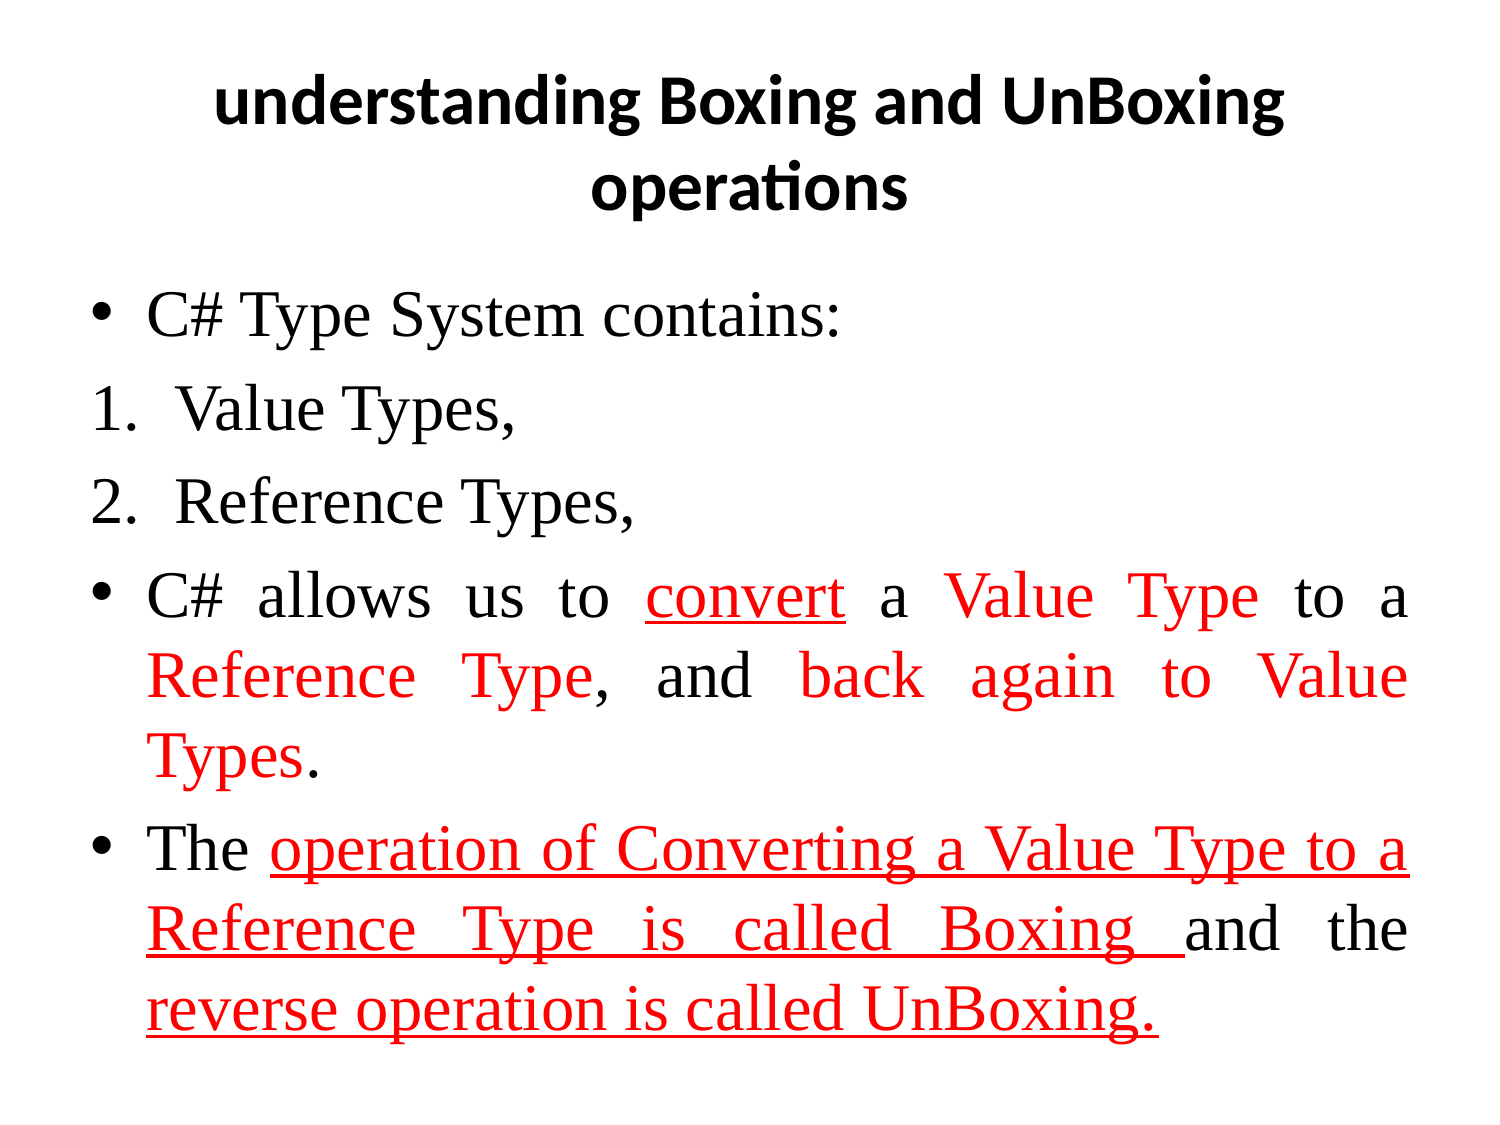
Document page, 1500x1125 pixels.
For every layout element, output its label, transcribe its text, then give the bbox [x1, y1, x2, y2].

title understanding Boxing and UnBoxing operations [75, 45, 1425, 233]
list C# Type System contains: Value Types, Reference Types, C# allows us to convert a Value Type to a Reference Type, and back again to Value Types. The operation of Converting a Value Type to a Reference Type is called Boxing and the reverse operation is called UnBoxing. [75, 262, 1425, 1088]
